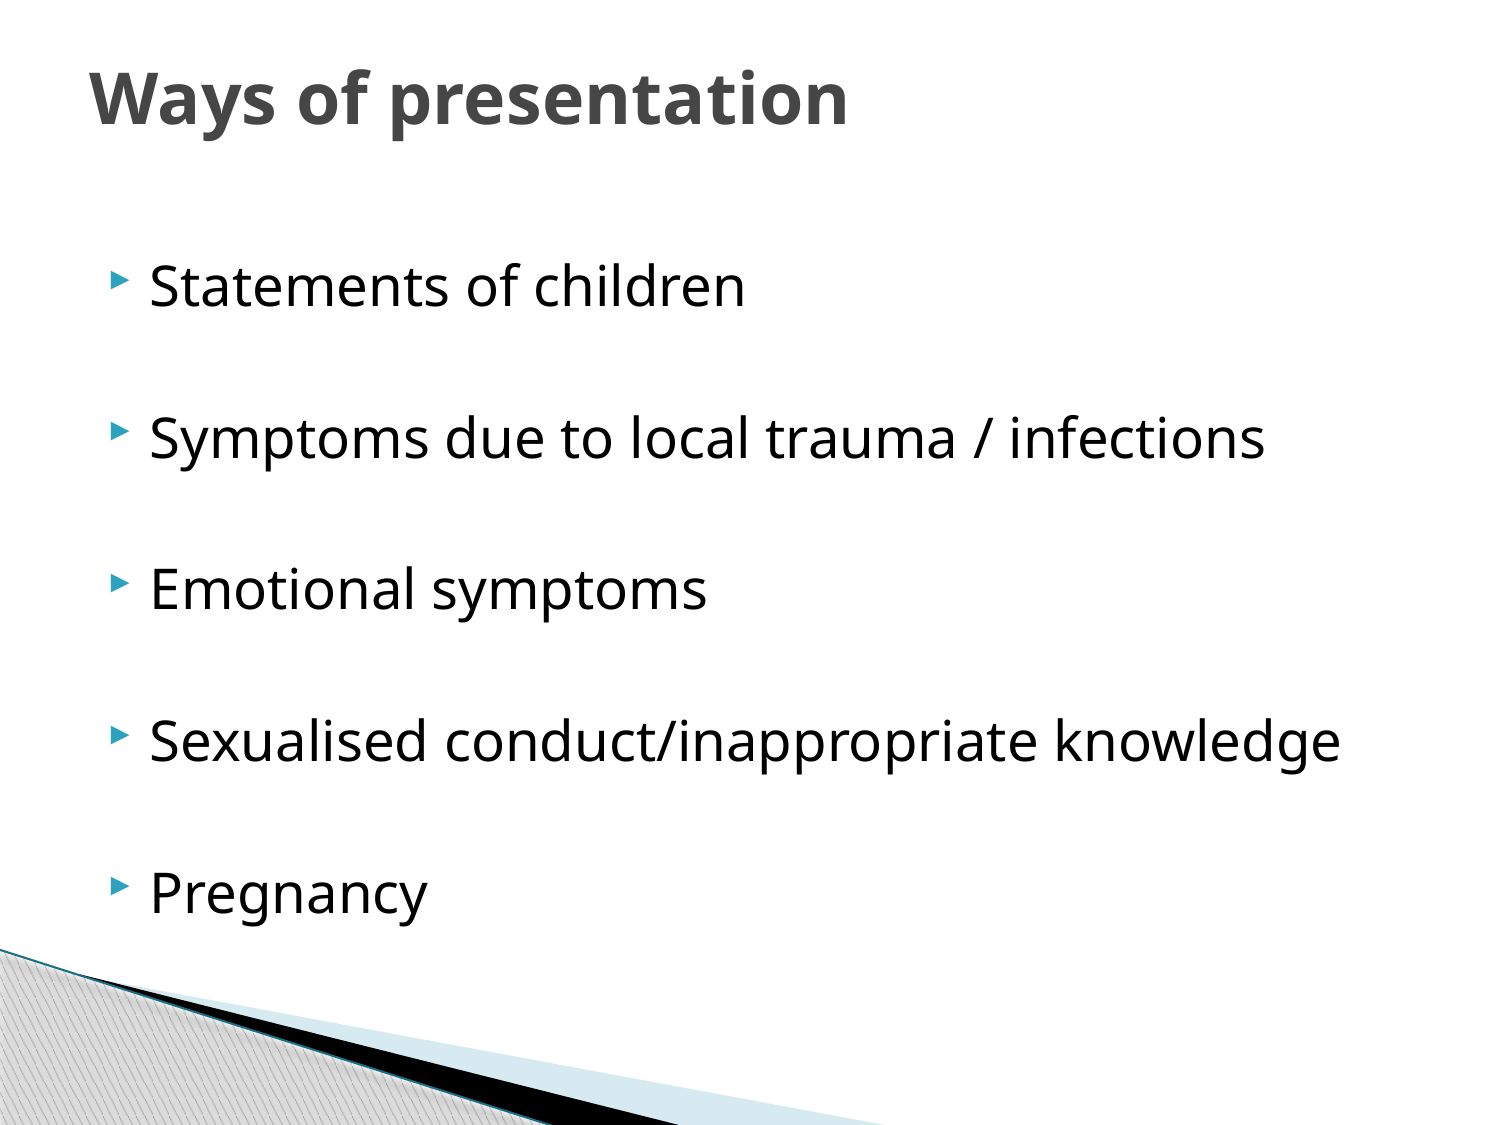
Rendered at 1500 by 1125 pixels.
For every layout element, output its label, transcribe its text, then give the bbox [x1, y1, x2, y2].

title Ways of presentation [75, 45, 1425, 233]
list Statements of children Symptoms due to local trauma / infections Emotional symptoms Sexualised conduct/inappropriate knowledge Pregnancy [75, 243, 1425, 986]
